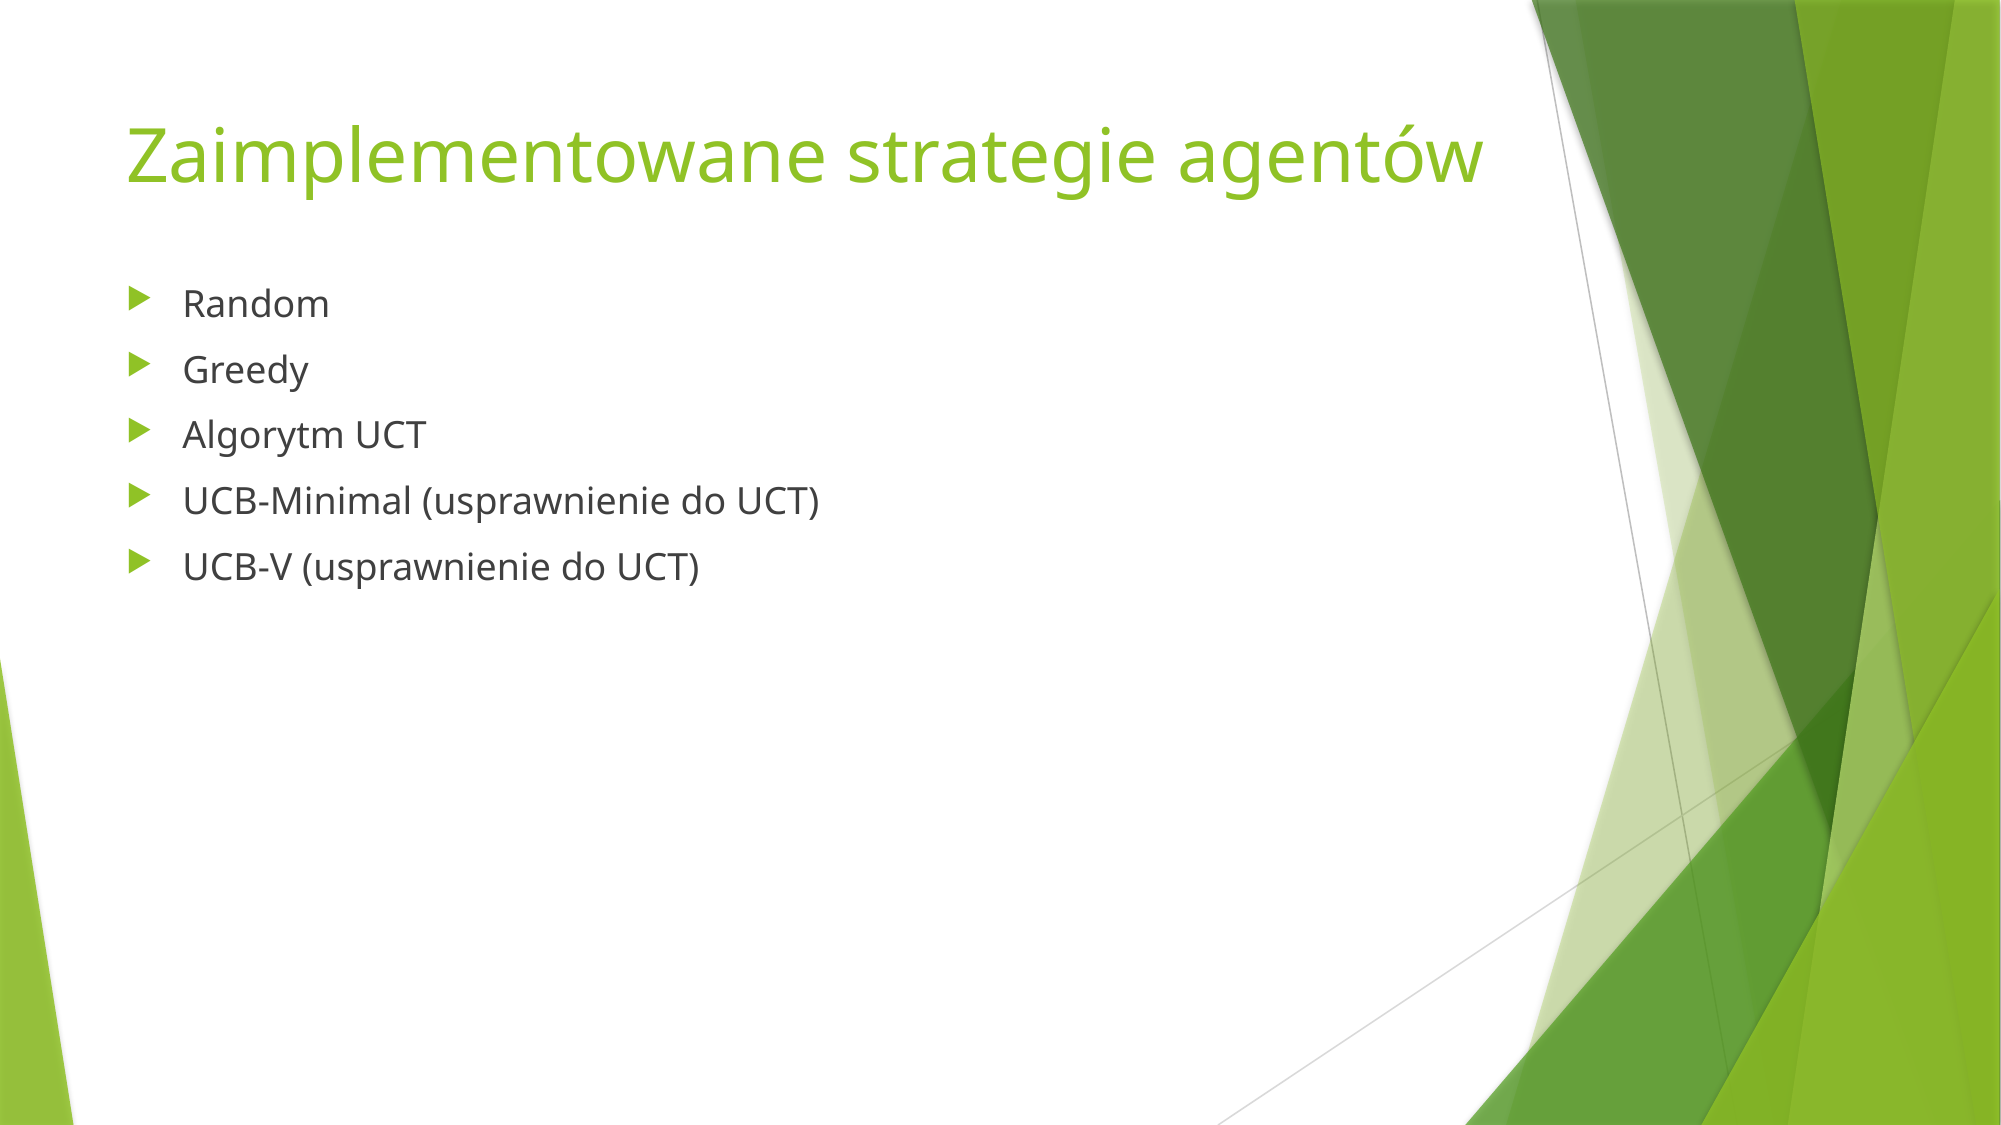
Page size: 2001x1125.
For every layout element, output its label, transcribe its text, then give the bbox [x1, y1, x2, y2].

list Random Greedy Algorytm UCT UCB-Minimal (usprawnienie do UCT) UCB-V (usprawnienie do UCT) [111, 272, 1107, 775]
title Zaimplementowane strategie agentów [111, 99, 1522, 317]
